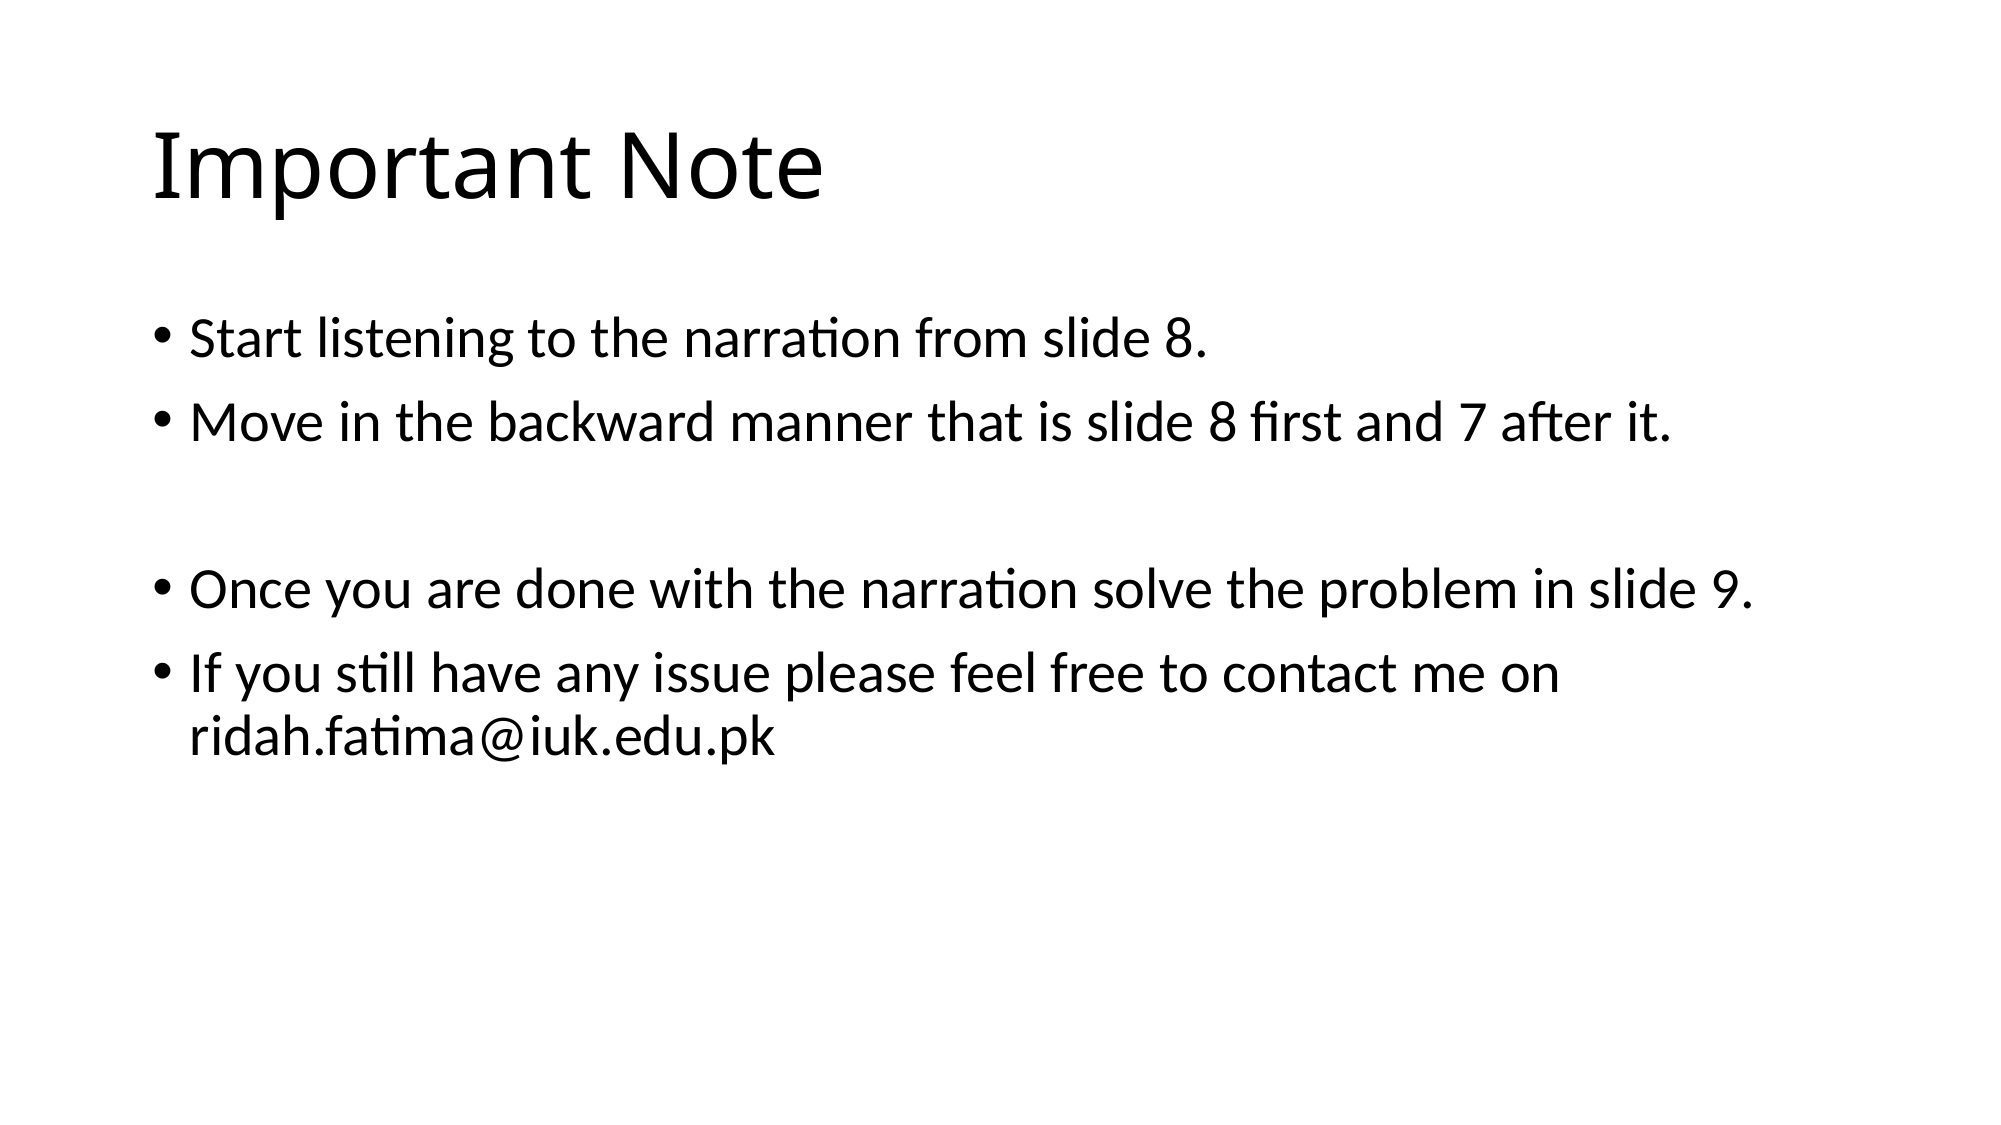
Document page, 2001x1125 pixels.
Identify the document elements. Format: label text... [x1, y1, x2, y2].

list Start listening to the narration from slide 8. Move in the backward manner that is slide 8 first and 7 after it. Once you are done with the narration solve the problem in slide 9. If you still have any issue please feel free to contact me on ridah.fatima@iuk.edu.pk [137, 299, 1863, 1014]
title Important Note [137, 59, 1863, 278]
